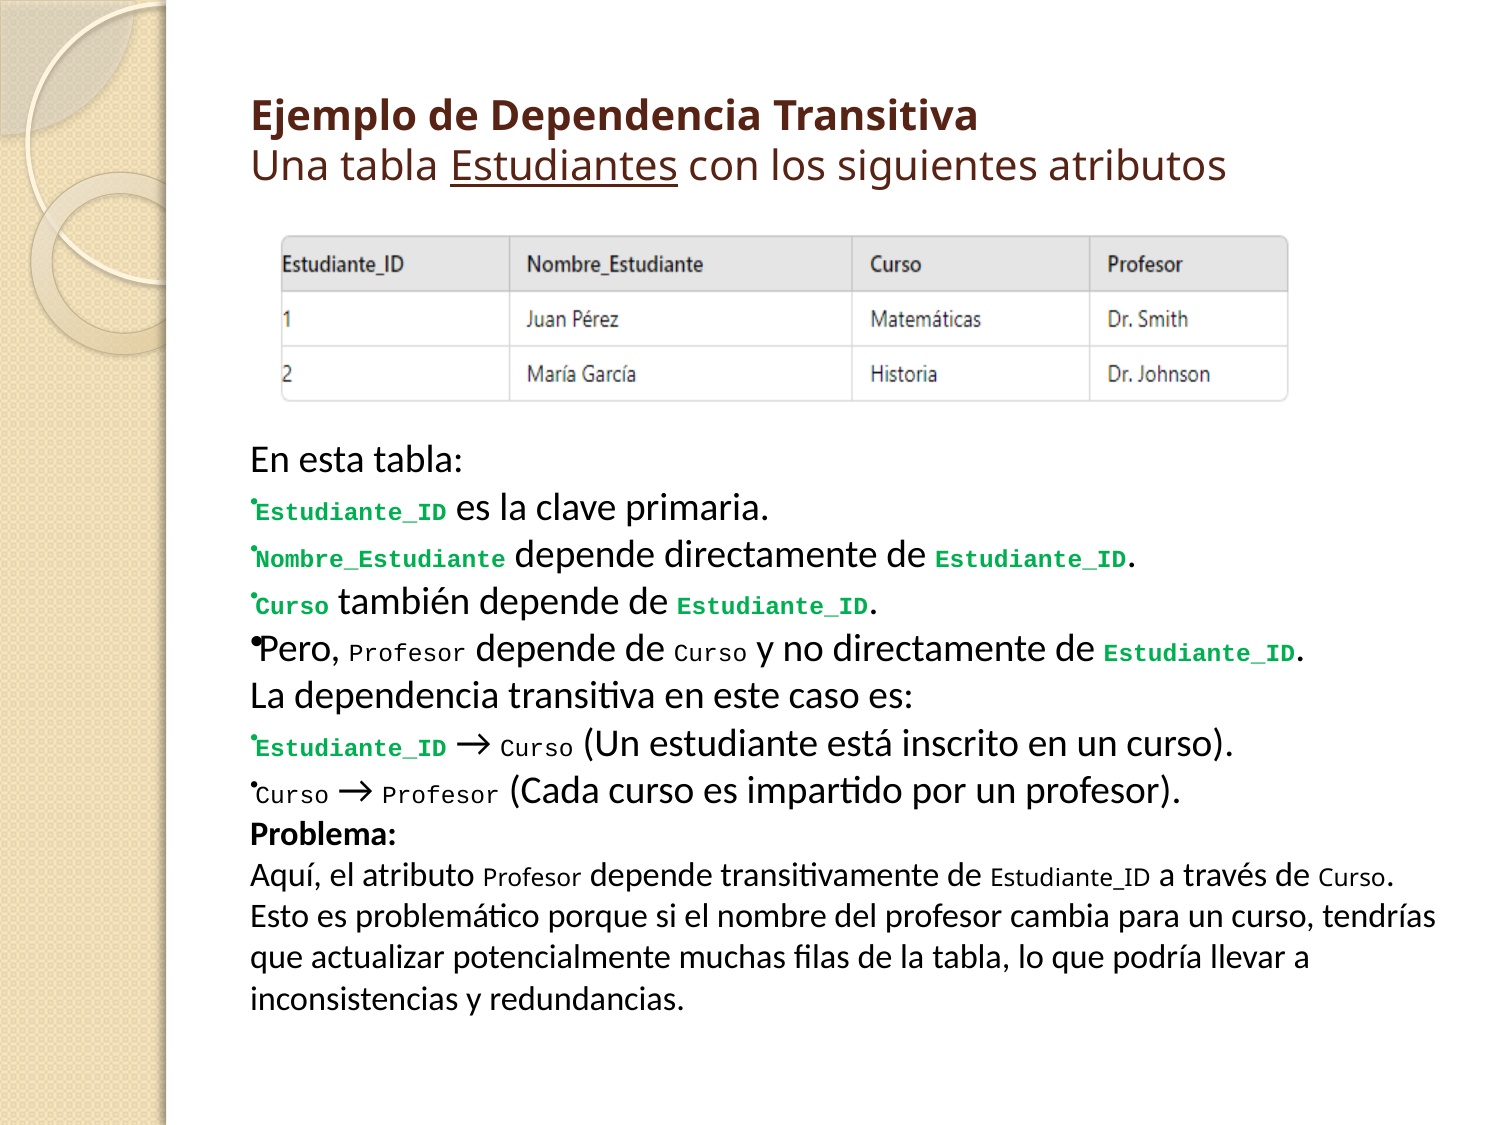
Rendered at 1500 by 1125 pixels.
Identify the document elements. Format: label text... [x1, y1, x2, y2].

title Ejemplo de Dependencia Transitiva Una tabla Estudiantes con los siguientes atributos [235, 45, 1466, 233]
list En esta tabla: Estudiante_ID es la clave primaria. Nombre_Estudiante depende directamente de Estudiante_ID. Curso también depende de Estudiante_ID. Pero, Profesor depende de Curso y no directamente de Estudiante_ID. La dependencia transitiva en este caso es: Estudiante_ID → Curso (Un estudiante está inscrito en un curso). Curso → Profesor (Cada curso es impartido por un profesor). Problema: Aquí, el atributo Profesor depende transitivamente de Estudiante_ID a través de Curso. Esto es problemático porque si el nombre del profesor cambia para un curso, tendrías que actualizar potencialmente muchas filas de la tabla, lo que podría llevar a inconsistencias y redundancias. [235, 237, 1466, 1025]
picture [277, 219, 1300, 427]
